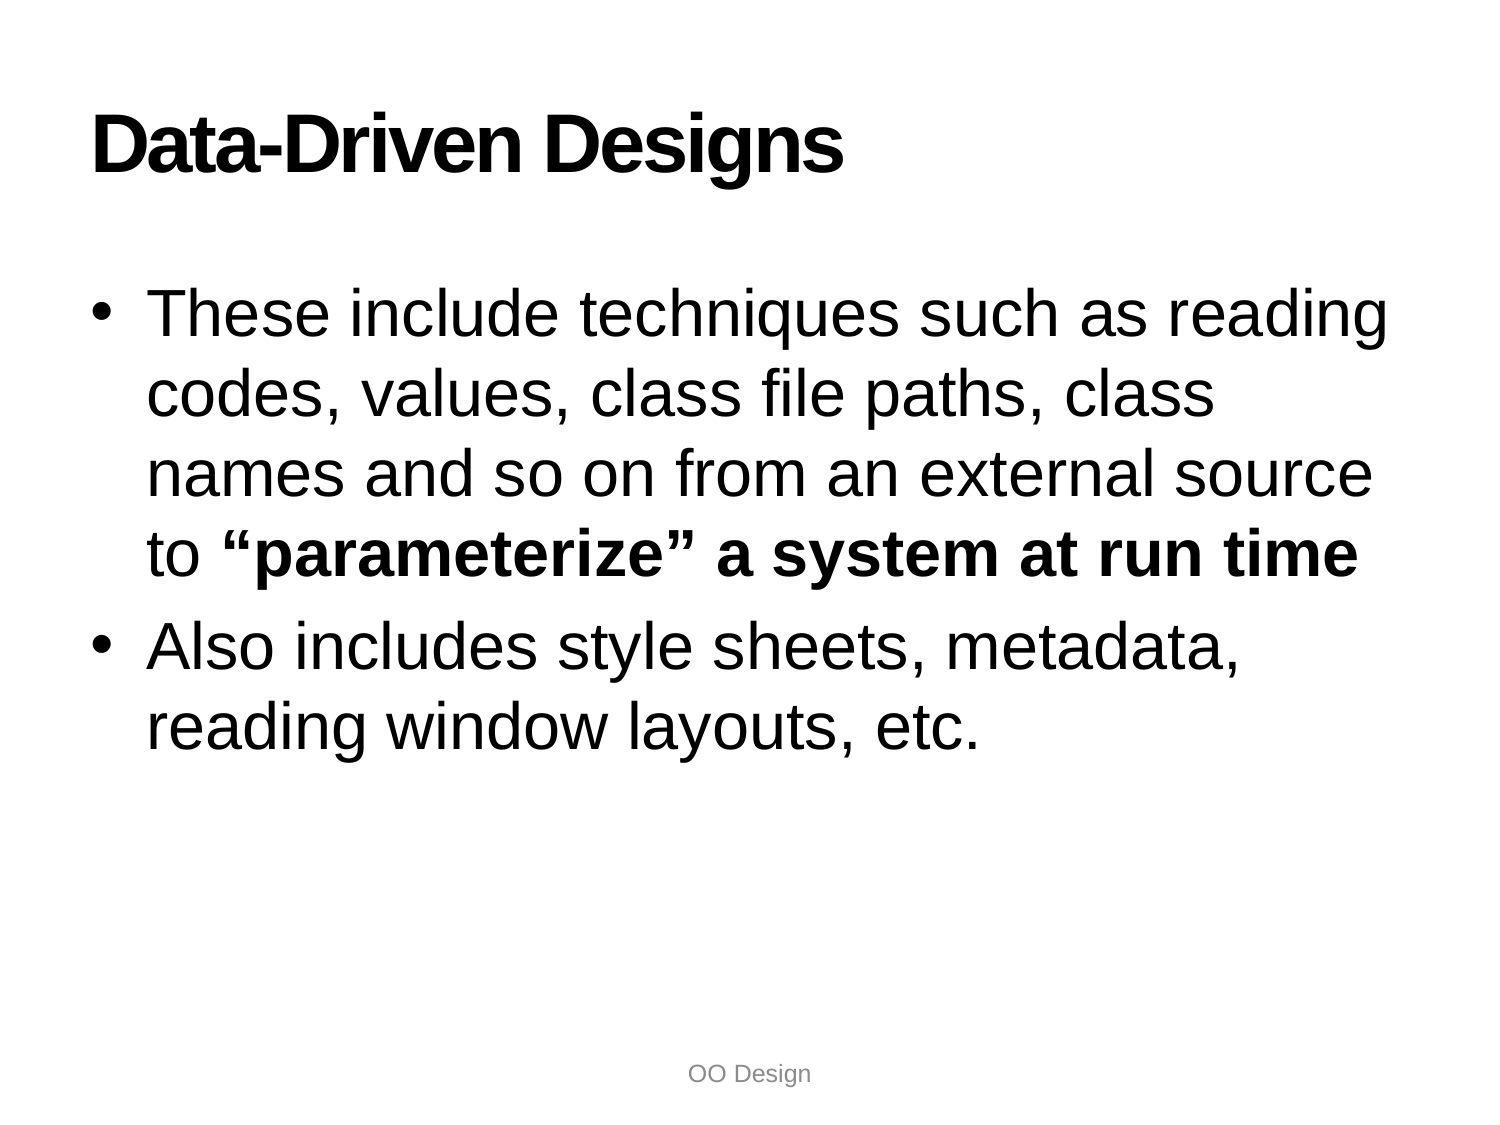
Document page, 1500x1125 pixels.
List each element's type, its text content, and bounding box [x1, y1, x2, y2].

list These include techniques such as reading codes, values, class file paths, class names and so on from an external source to “parameterize” a system at run time Also includes style sheets, metadata, reading window layouts, etc. [75, 262, 1425, 1005]
title Data-Driven Designs [75, 45, 1425, 233]
footer OO Design [512, 1042, 988, 1103]
